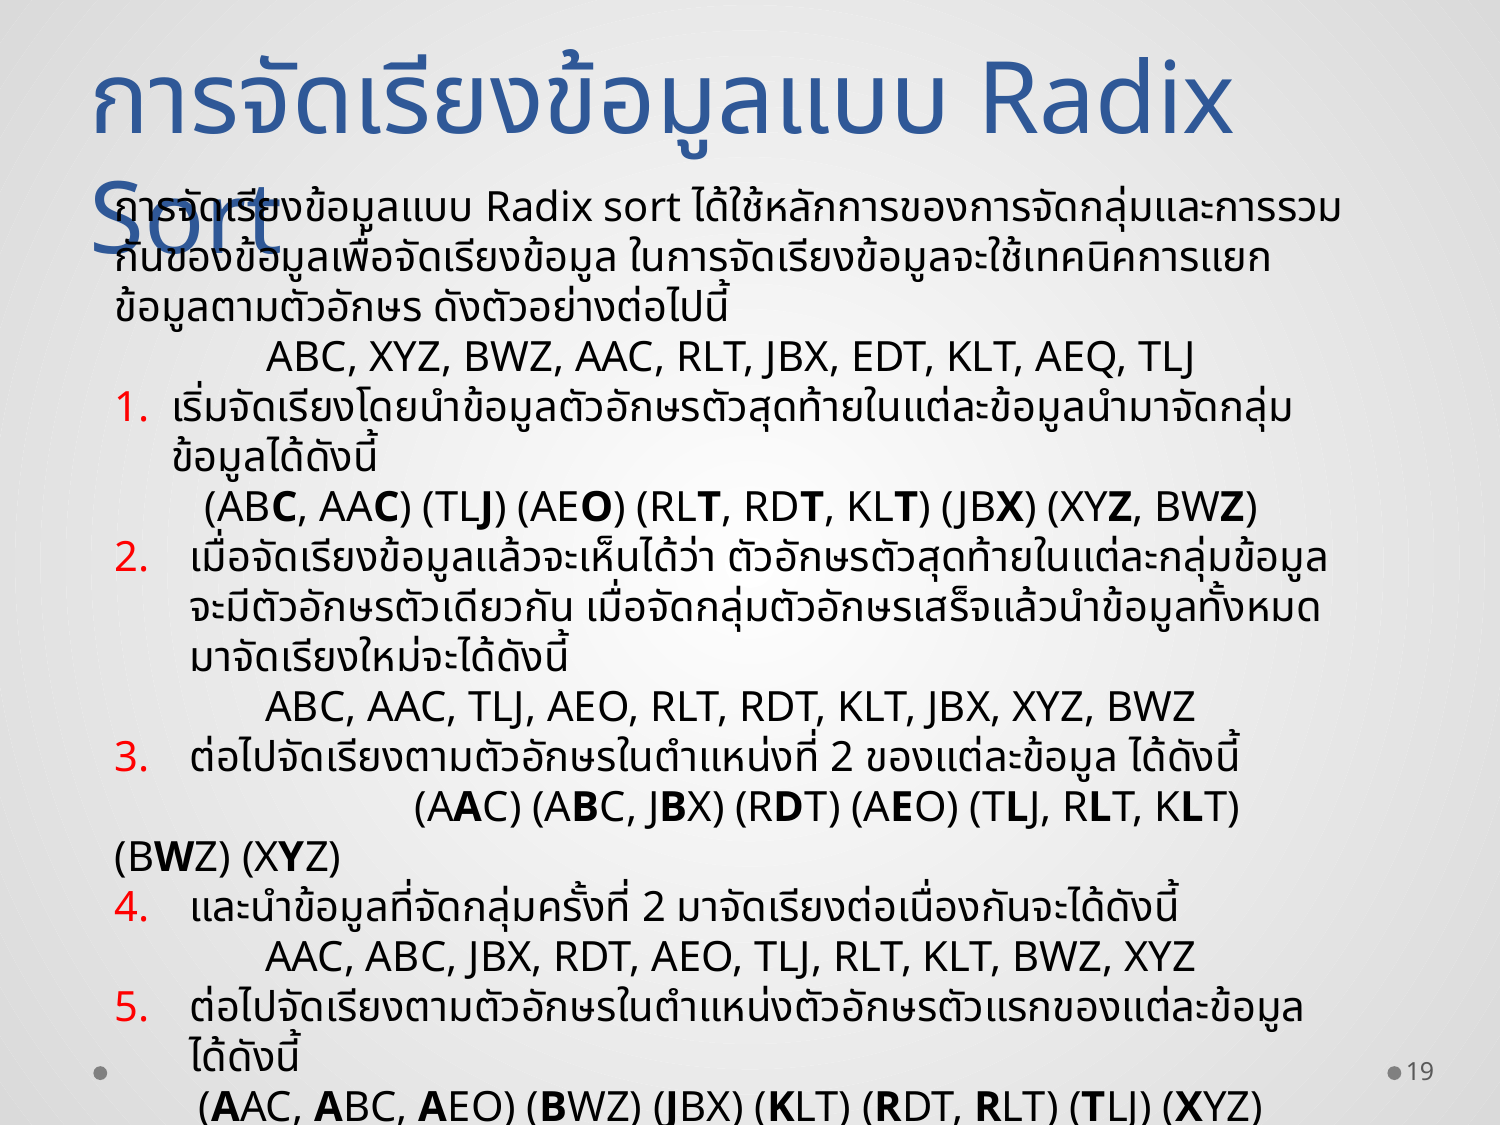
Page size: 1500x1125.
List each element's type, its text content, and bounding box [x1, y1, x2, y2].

text_box การจัดเรียงข้อมูลแบบ Radix Sort [74, 24, 1425, 175]
slide_number 19 [1401, 1042, 1494, 1103]
text_box การจัดเรียงข้อมูลแบบ Radix sort ได้ใช้หลักการของการจัดกลุ่มและการรวมกันของข้อมูลเพื่อจัดเรียงข้อมูล ในการจัดเรียงข้อมูลจะใช้เทคนิคการแยกข้อมูลตามตัวอักษร ดังตัวอย่างต่อไปนี้ ABC, XYZ, BWZ, AAC, RLT, JBX, EDT, KLT, AEQ, TLJ เริ่มจัดเรียงโดยนำข้อมูลตัวอักษรตัวสุดท้ายในแต่ละข้อมูลนำมาจัดกลุ่มข้อมูลได้ดังนี้ (ABC, AAC) (TLJ) (AEO) (RLT, RDT, KLT) (JBX) (XYZ, BWZ) เมื่อจัดเรียงข้อมูลแล้วจะเห็นได้ว่า ตัวอักษรตัวสุดท้ายในแต่ละกลุ่มข้อมูลจะมีตัวอักษรตัวเดียวกัน เมื่อจัดกลุ่มตัวอักษรเสร็จแล้วนำข้อมูลทั้งหมดมาจัดเรียงใหม่จะได้ดังนี้ ABC, AAC, TLJ, AEO, RLT, RDT, KLT, JBX, XYZ, BWZ ต่อไปจัดเรียงตามตัวอักษรในตำแหน่งที่ 2 ของแต่ละข้อมูล ได้ดังนี้ (AAC) (ABC, JBX) (RDT) (AEO) (TLJ, RLT, KLT) (BWZ) (XYZ) และนำข้อมูลที่จัดกลุ่มครั้งที่ 2 มาจัดเรียงต่อเนื่องกันจะได้ดังนี้ AAC, ABC, JBX, RDT, AEO, TLJ, RLT, KLT, BWZ, XYZ ต่อไปจัดเรียงตามตัวอักษรในตำแหน่งตัวอักษรตัวแรกของแต่ละข้อมูล ได้ดังนี้ (AAC, ABC, AEO) (BWZ) (JBX) (KLT) (RDT, RLT) (TLJ) (XYZ) และนำข้อมูลที่จัดกลุ่มครั้งที่สามมาเรียงต่อเนื่องกันจะได้ดังนี้ AAC, ABC, AEO, BWZ, JBX, KLT, RDT, RLT, TLJ, XYZ [99, 172, 1363, 1125]
